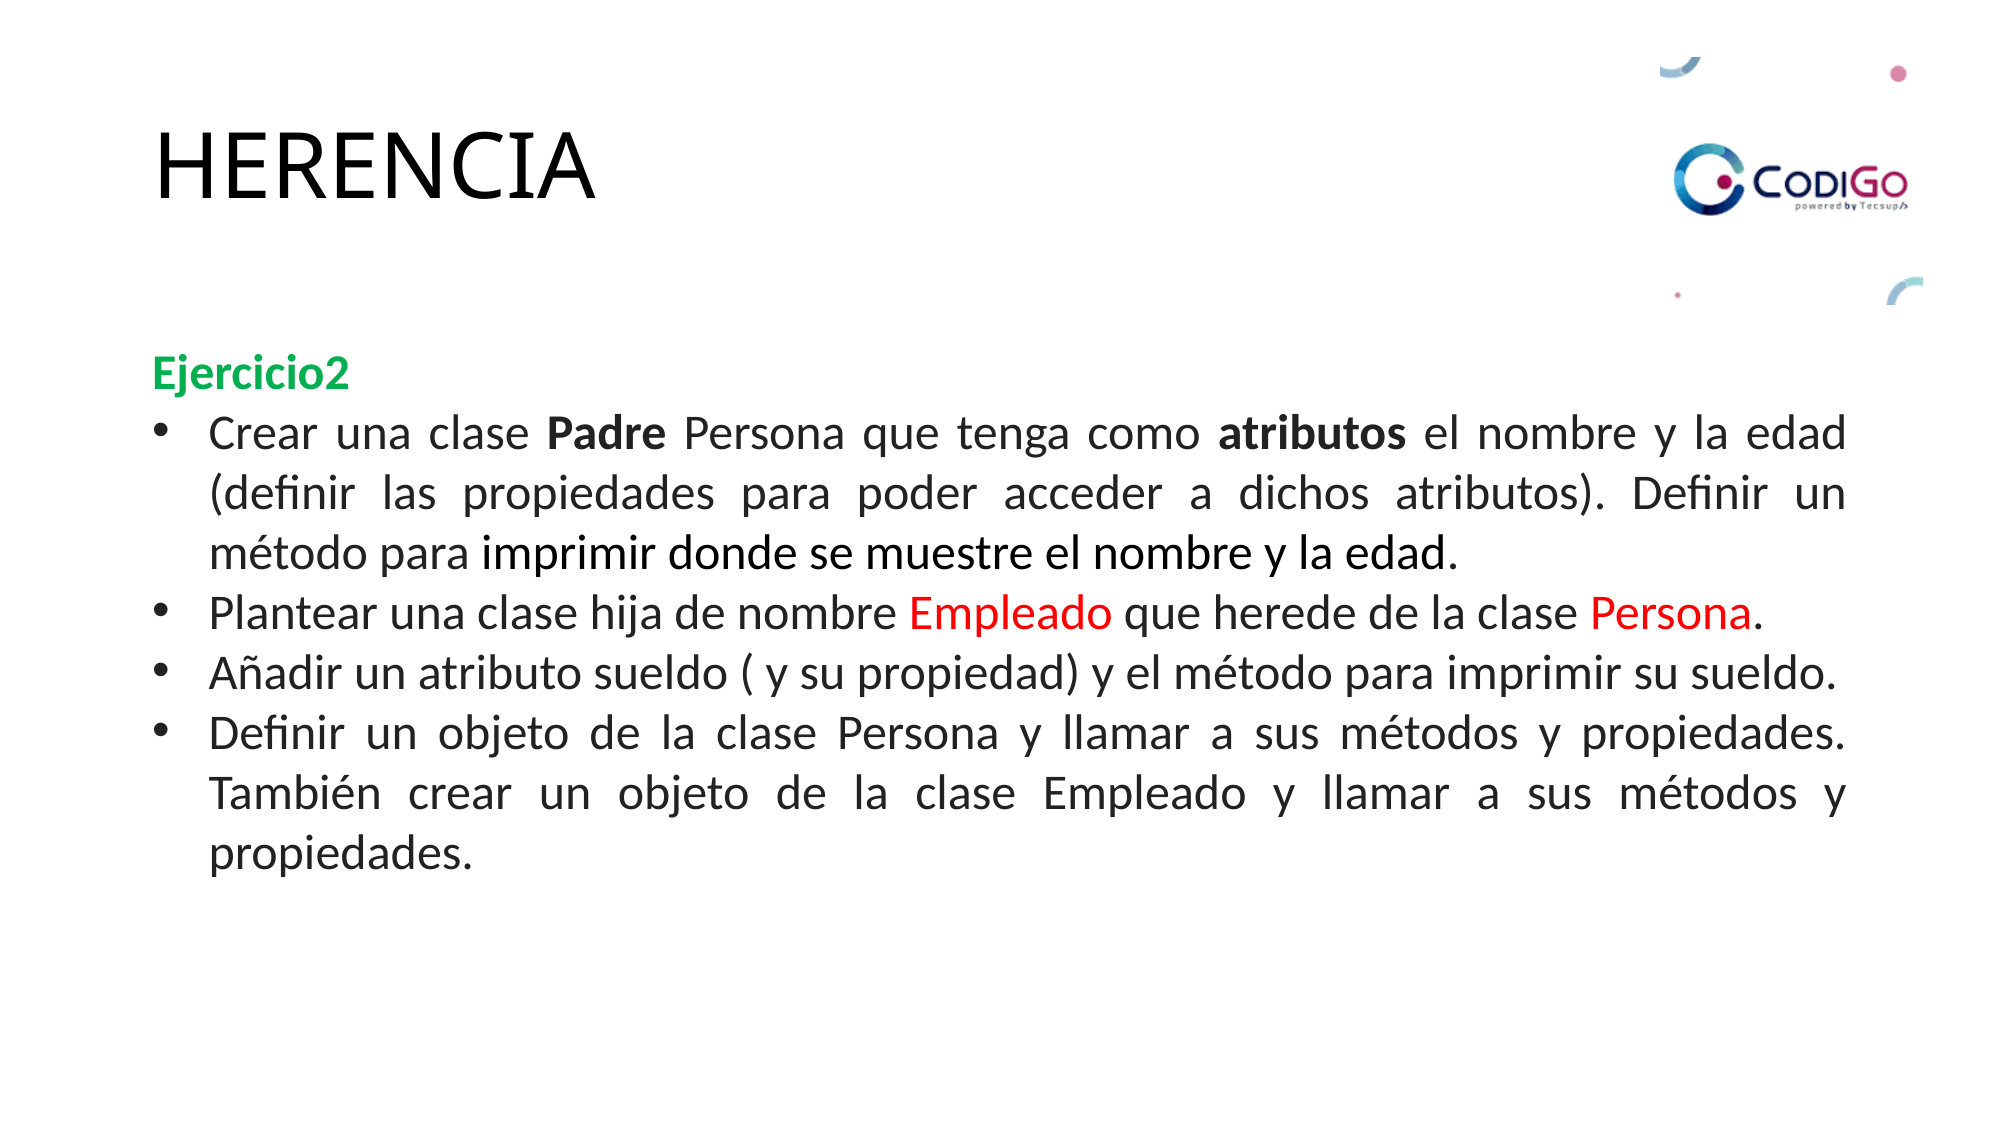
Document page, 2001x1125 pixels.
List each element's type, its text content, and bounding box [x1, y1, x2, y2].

picture [1660, 57, 1923, 305]
title HERENCIA [137, 59, 650, 278]
text_box Ejercicio2 Crear una clase Padre Persona que tenga como atributos el nombre y la edad (definir las propiedades para poder acceder a dichos atributos). Definir un método para imprimir donde se muestre el nombre y la edad. Plantear una clase hija de nombre Empleado que herede de la clase Persona. Añadir un atributo sueldo ( y su propiedad) y el método para imprimir su sueldo. Definir un objeto de la clase Persona y llamar a sus métodos y propiedades. También crear un objeto de la clase Empleado y llamar a sus métodos y propiedades. [137, 331, 1863, 887]
